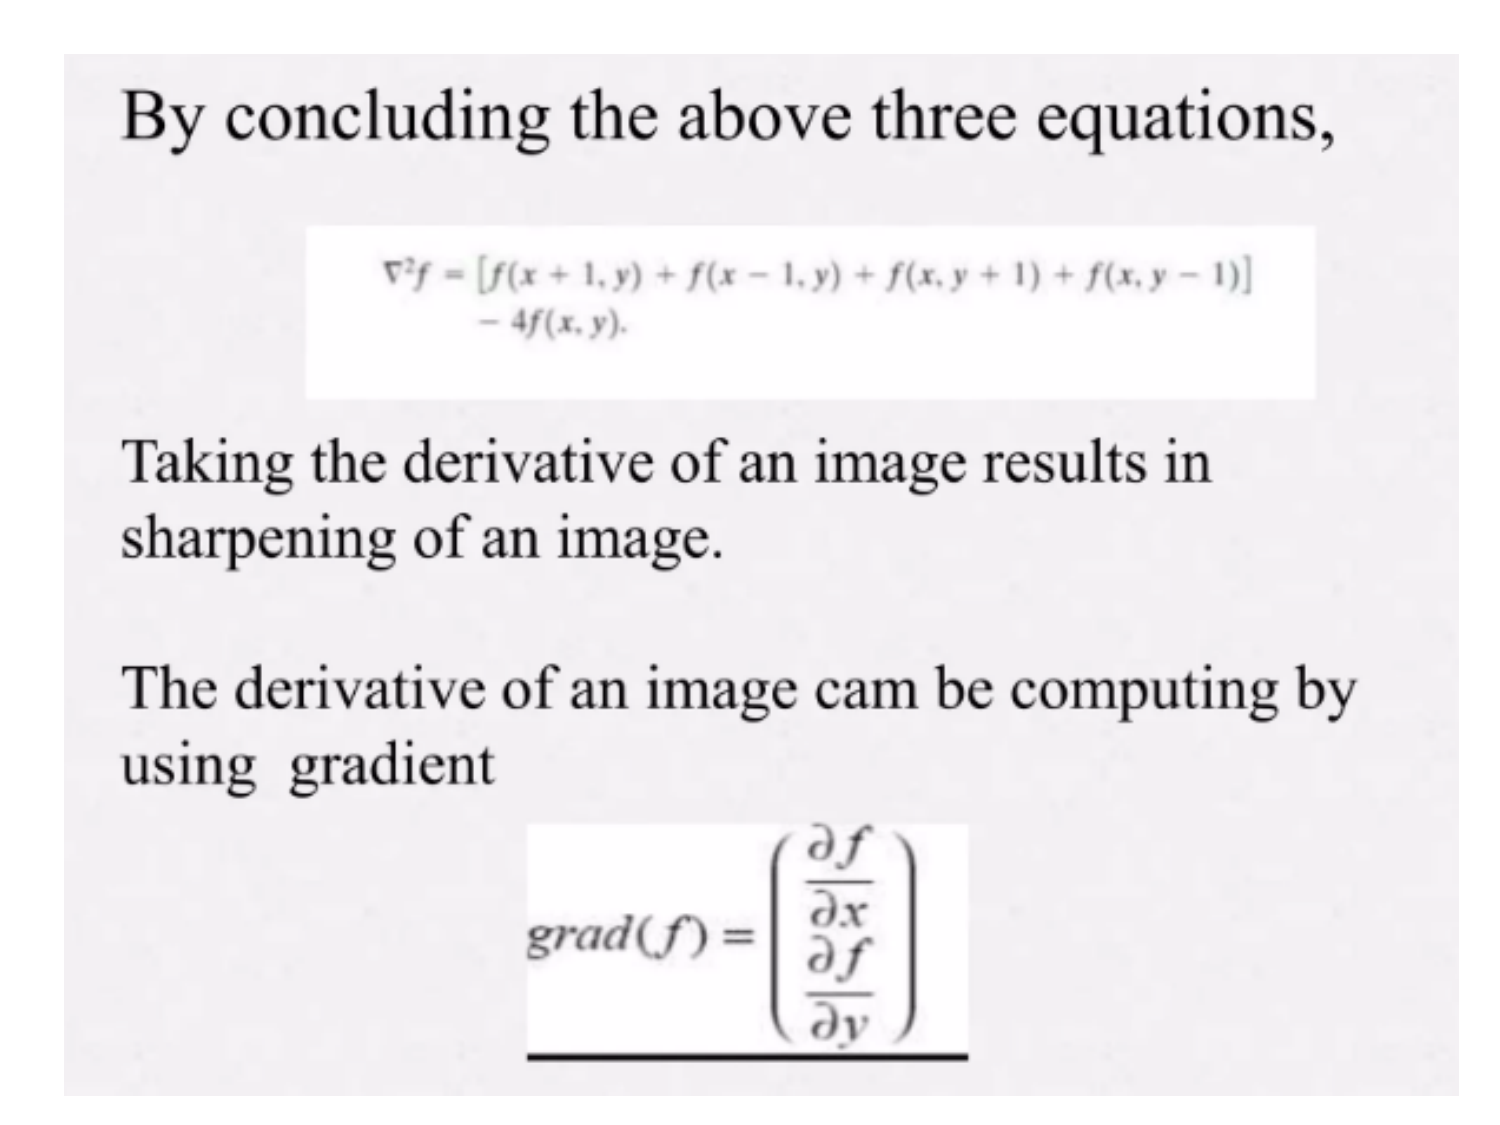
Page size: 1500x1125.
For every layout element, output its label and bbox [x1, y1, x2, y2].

picture [64, 54, 1459, 1096]
